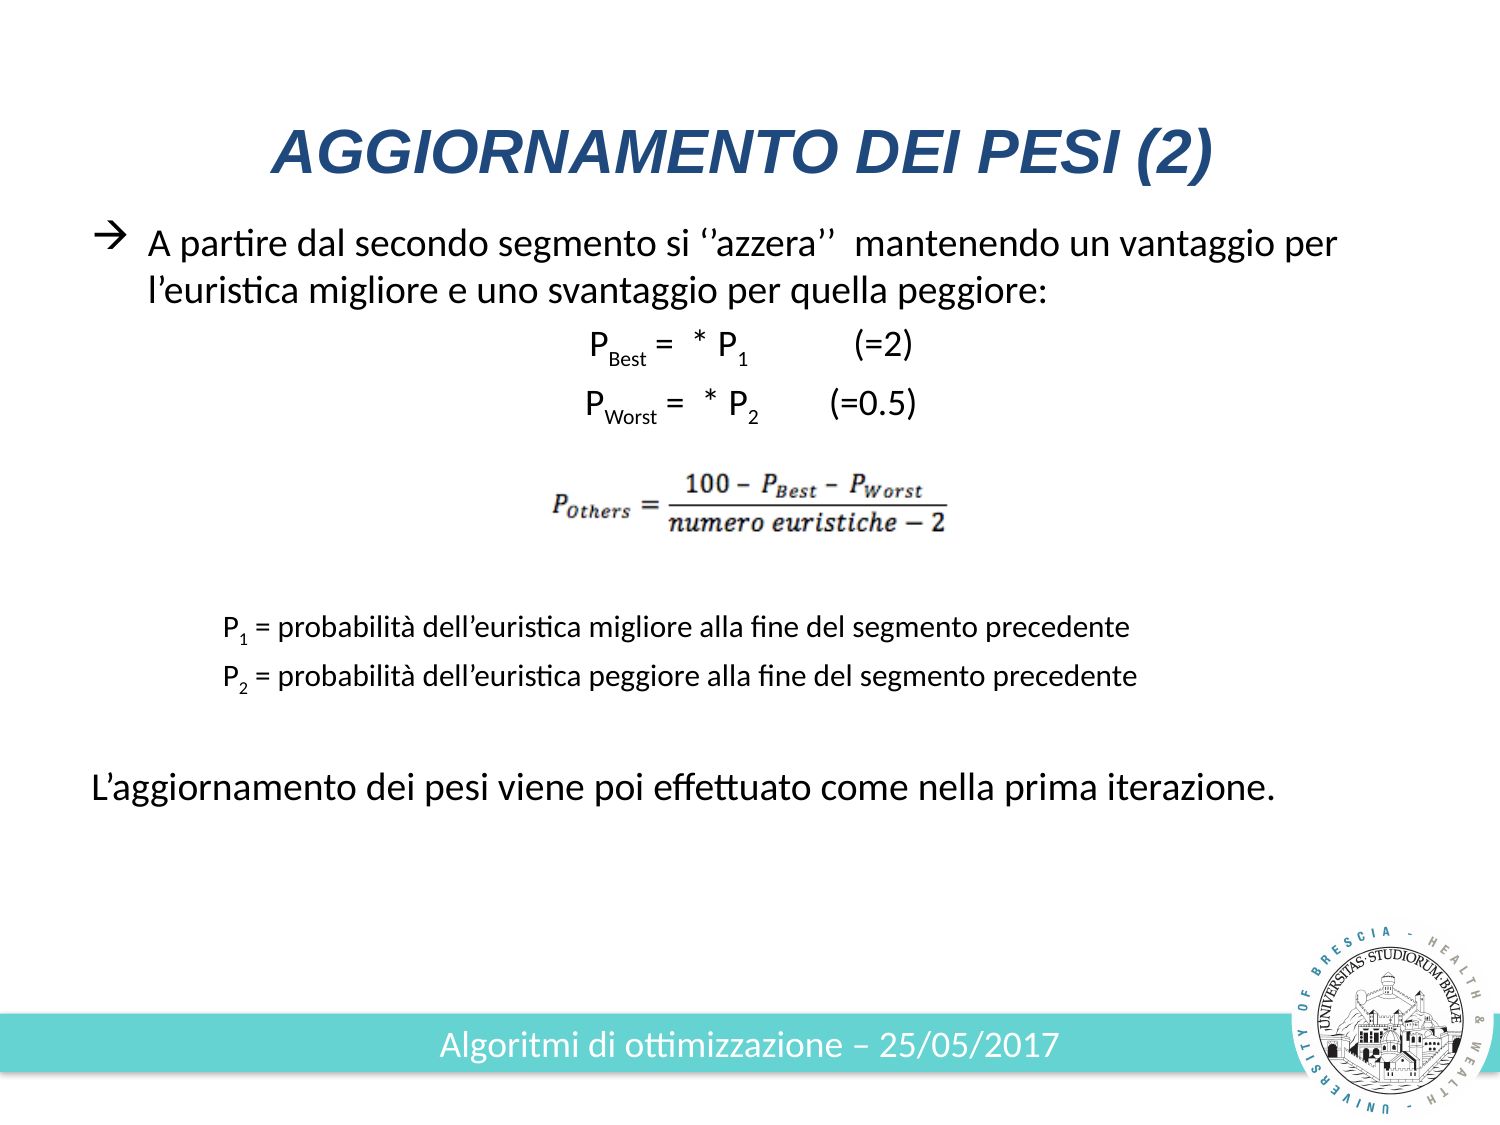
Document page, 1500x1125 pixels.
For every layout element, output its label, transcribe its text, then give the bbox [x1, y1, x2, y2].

text_box AGGIORNAMENTO DEI PESI (2) [75, 86, 1411, 210]
picture [534, 443, 982, 557]
picture [1291, 916, 1494, 1122]
